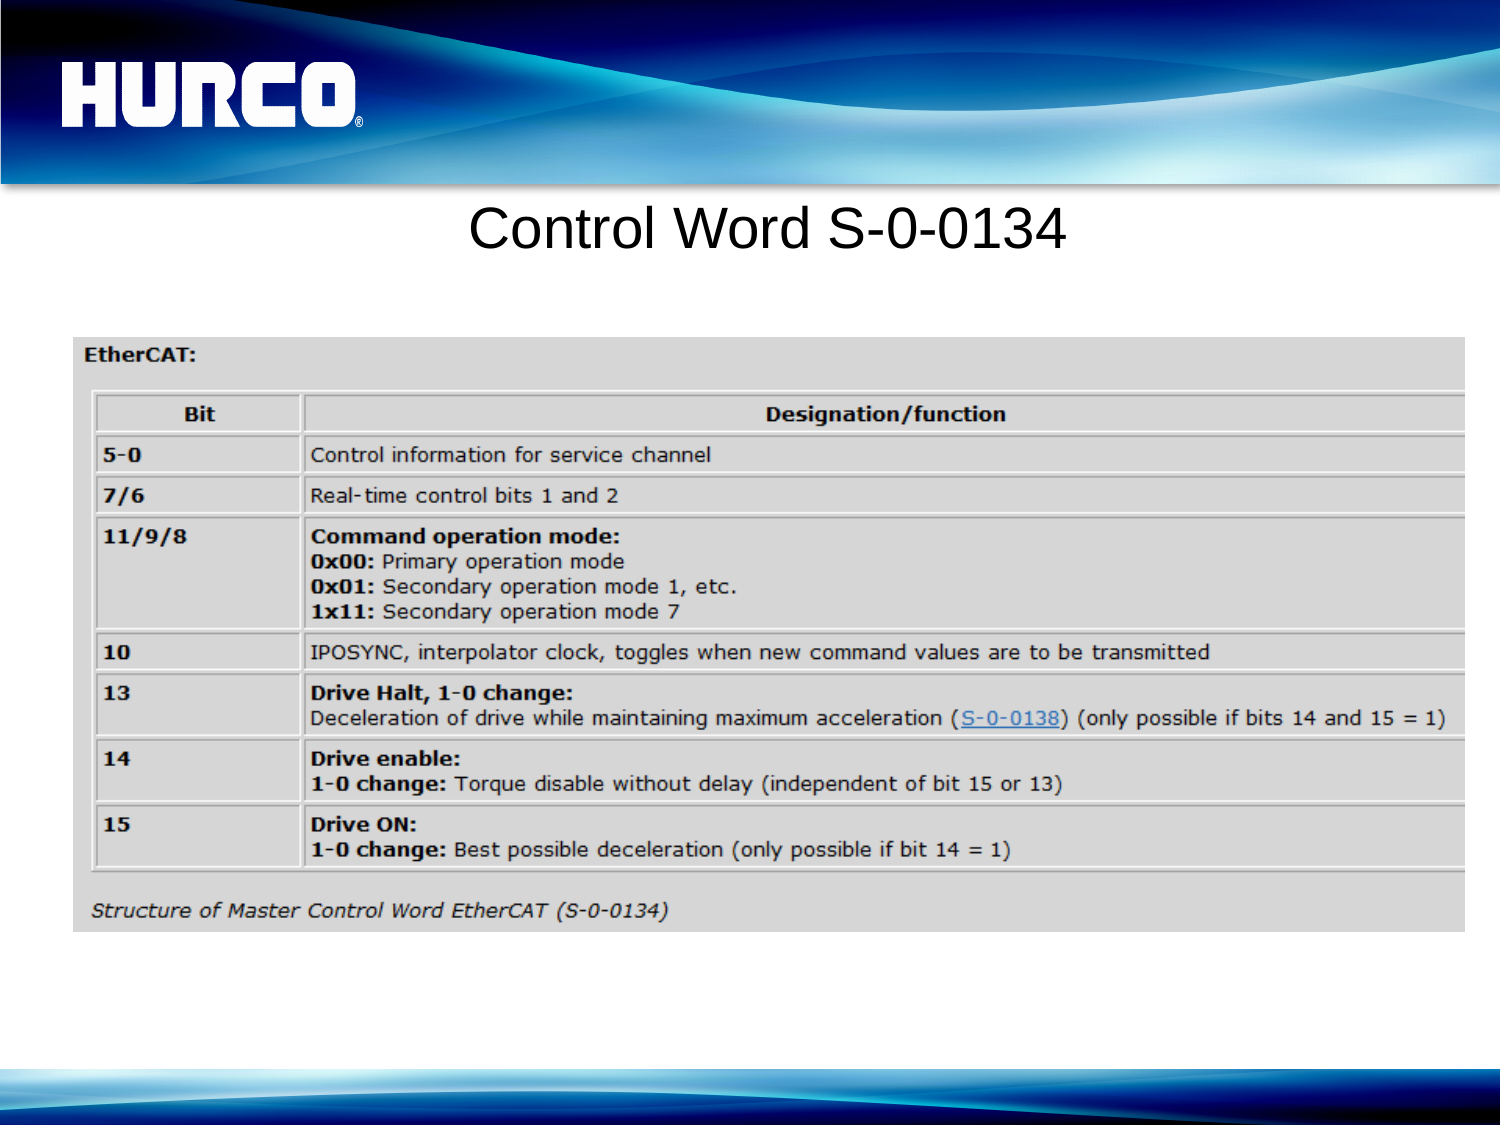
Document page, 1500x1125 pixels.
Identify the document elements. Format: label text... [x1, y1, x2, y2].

picture [0, 1069, 1500, 1125]
picture [73, 337, 1465, 932]
title Control Word S-0-0134 [149, 162, 1388, 288]
picture [2, 0, 1500, 184]
